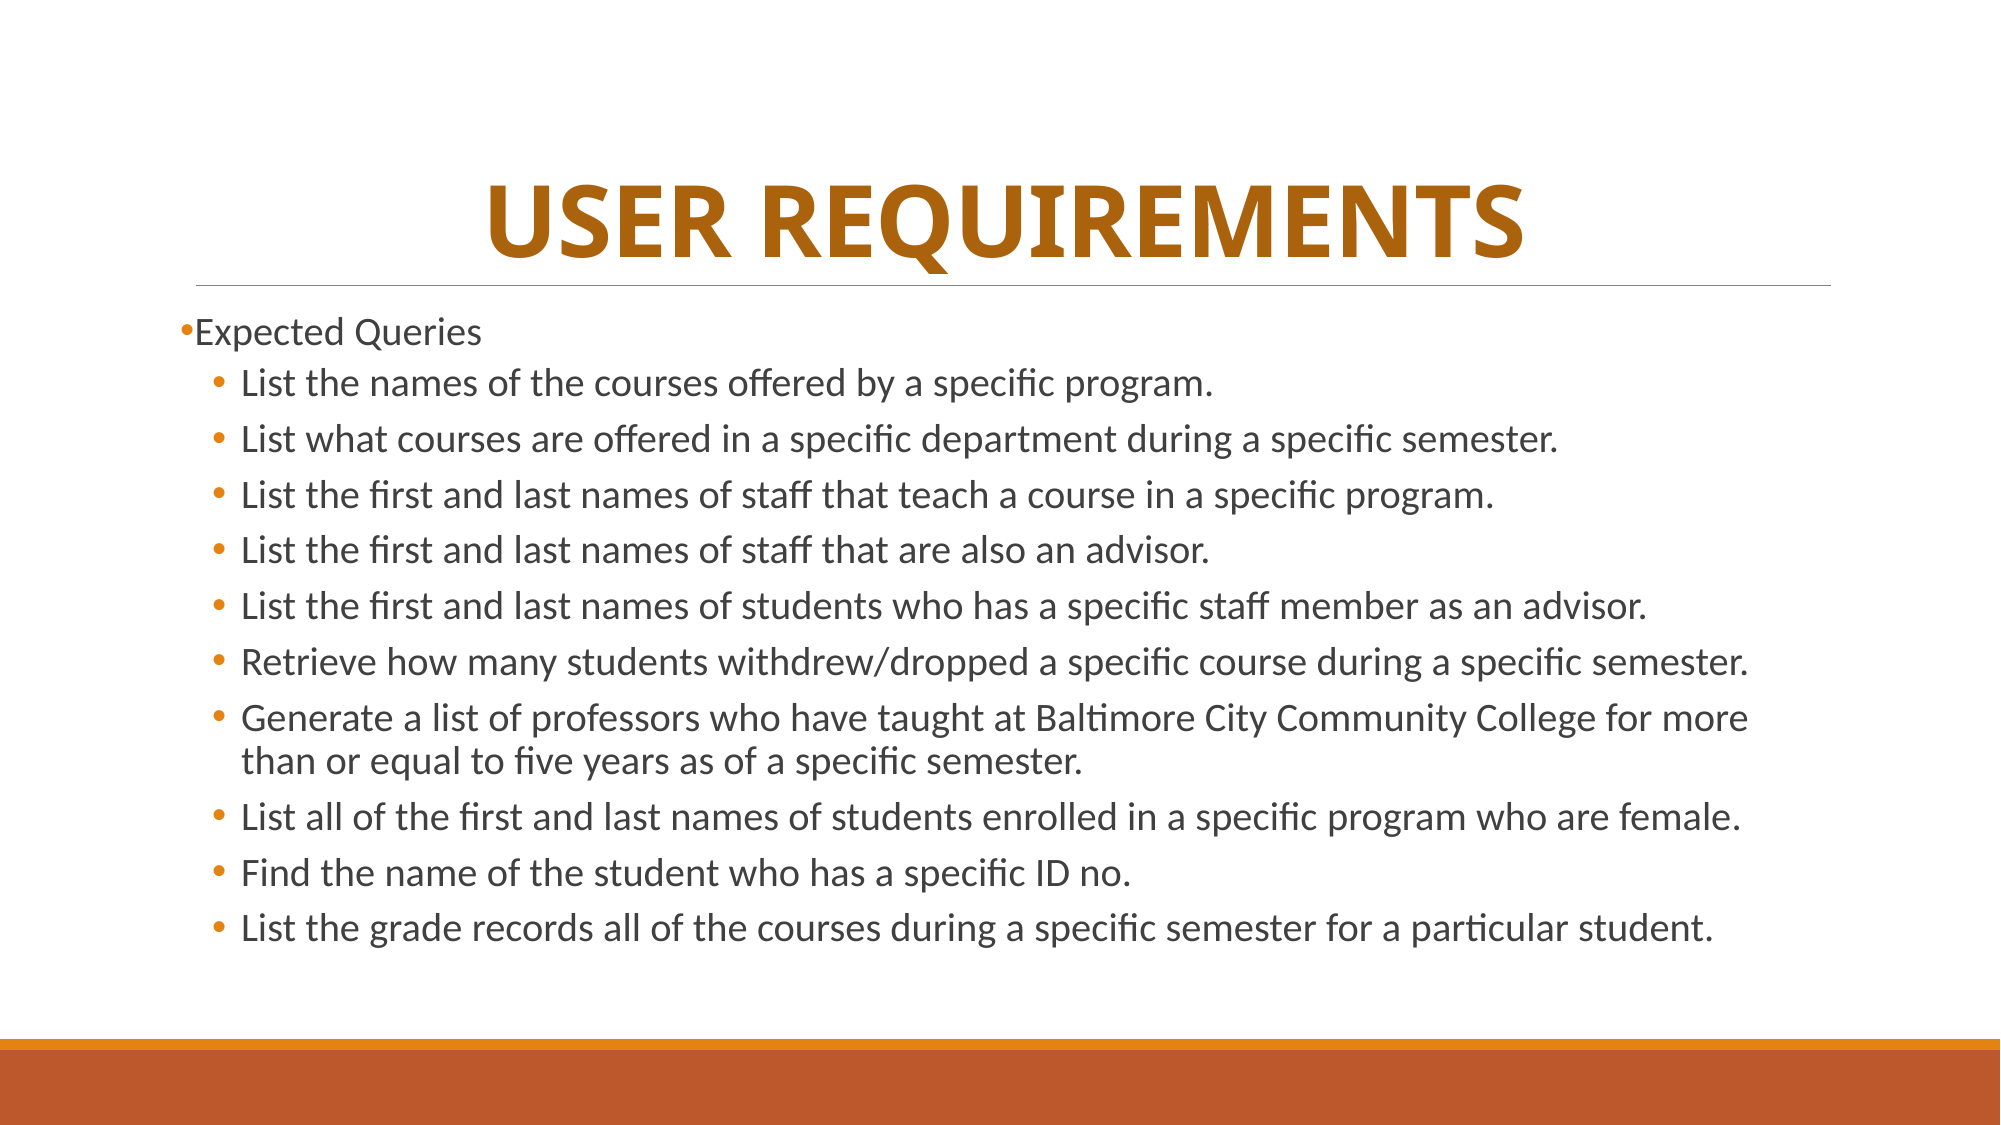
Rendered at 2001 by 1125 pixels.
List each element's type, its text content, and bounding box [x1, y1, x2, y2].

list Expected Queries List the names of the courses offered by a specific program. List what courses are offered in a specific department during a specific semester. List the first and last names of staff that teach a course in a specific program. List the first and last names of staff that are also an advisor. List the first and last names of students who has a specific staff member as an advisor. Retrieve how many students withdrew/dropped a specific course during a specific semester. Generate a list of professors who have taught at Baltimore City Community College for more than or equal to five years as of a specific semester. List all of the first and last names of students enrolled in a specific program who are female. Find the name of the student who has a specific ID no. List the grade records all of the courses during a specific semester for a particular student. [180, 302, 1830, 963]
title USER REQUIREMENTS [180, 47, 1830, 285]
